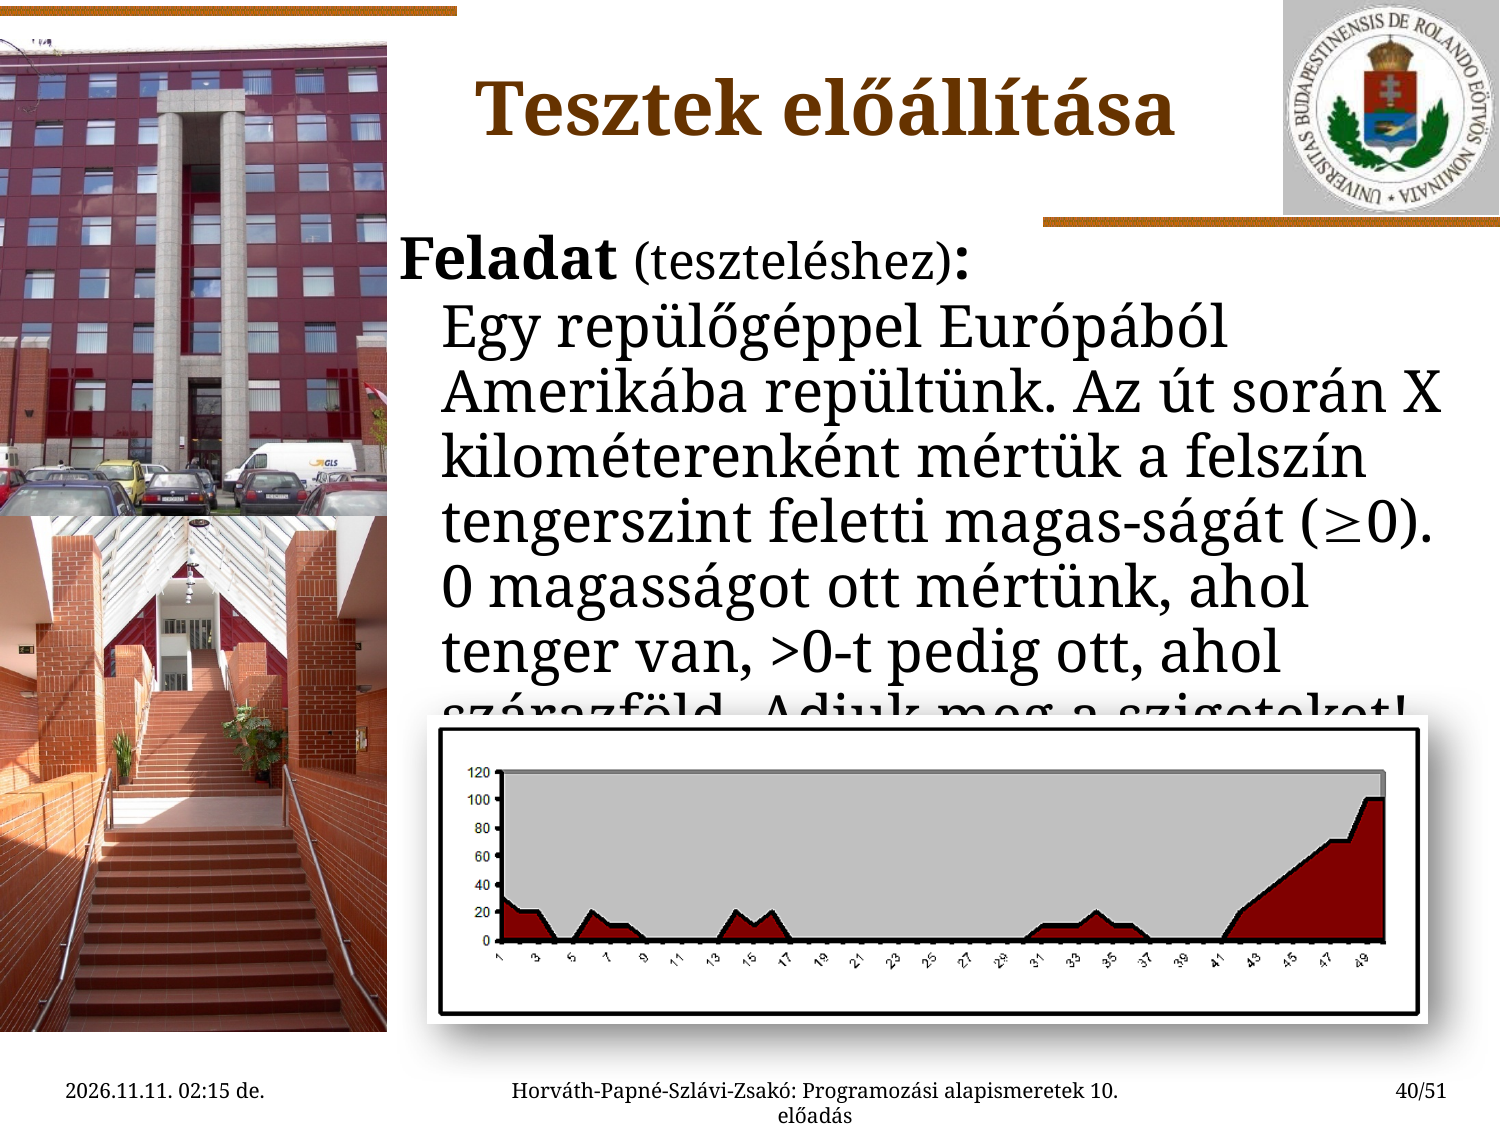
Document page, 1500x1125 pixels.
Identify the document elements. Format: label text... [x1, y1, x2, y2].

footer Horváth-Papné-Szlávi-Zsakó: Programozási alapismeretek 10. előadás [490, 1071, 1140, 1125]
picture [0, 0, 457, 24]
picture [1043, 0, 1500, 235]
list Feladat (teszteléshez): Egy repülőgéppel Európából Amerikába repültünk. Az út során X kilométerenként mértük a felszín tengerszint feletti magas-ságát (0). 0 magasságot ott mértünk, ahol tenger van, >0-t pedig ott, ahol szárazföld. Adjuk meg a szigeteket! [384, 220, 1471, 705]
title Tesztek előállítása [384, 14, 1270, 197]
picture [0, 39, 387, 1032]
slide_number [50, 1070, 363, 1125]
slide_number 40/51 [1149, 1070, 1463, 1125]
picture [427, 714, 1428, 1024]
